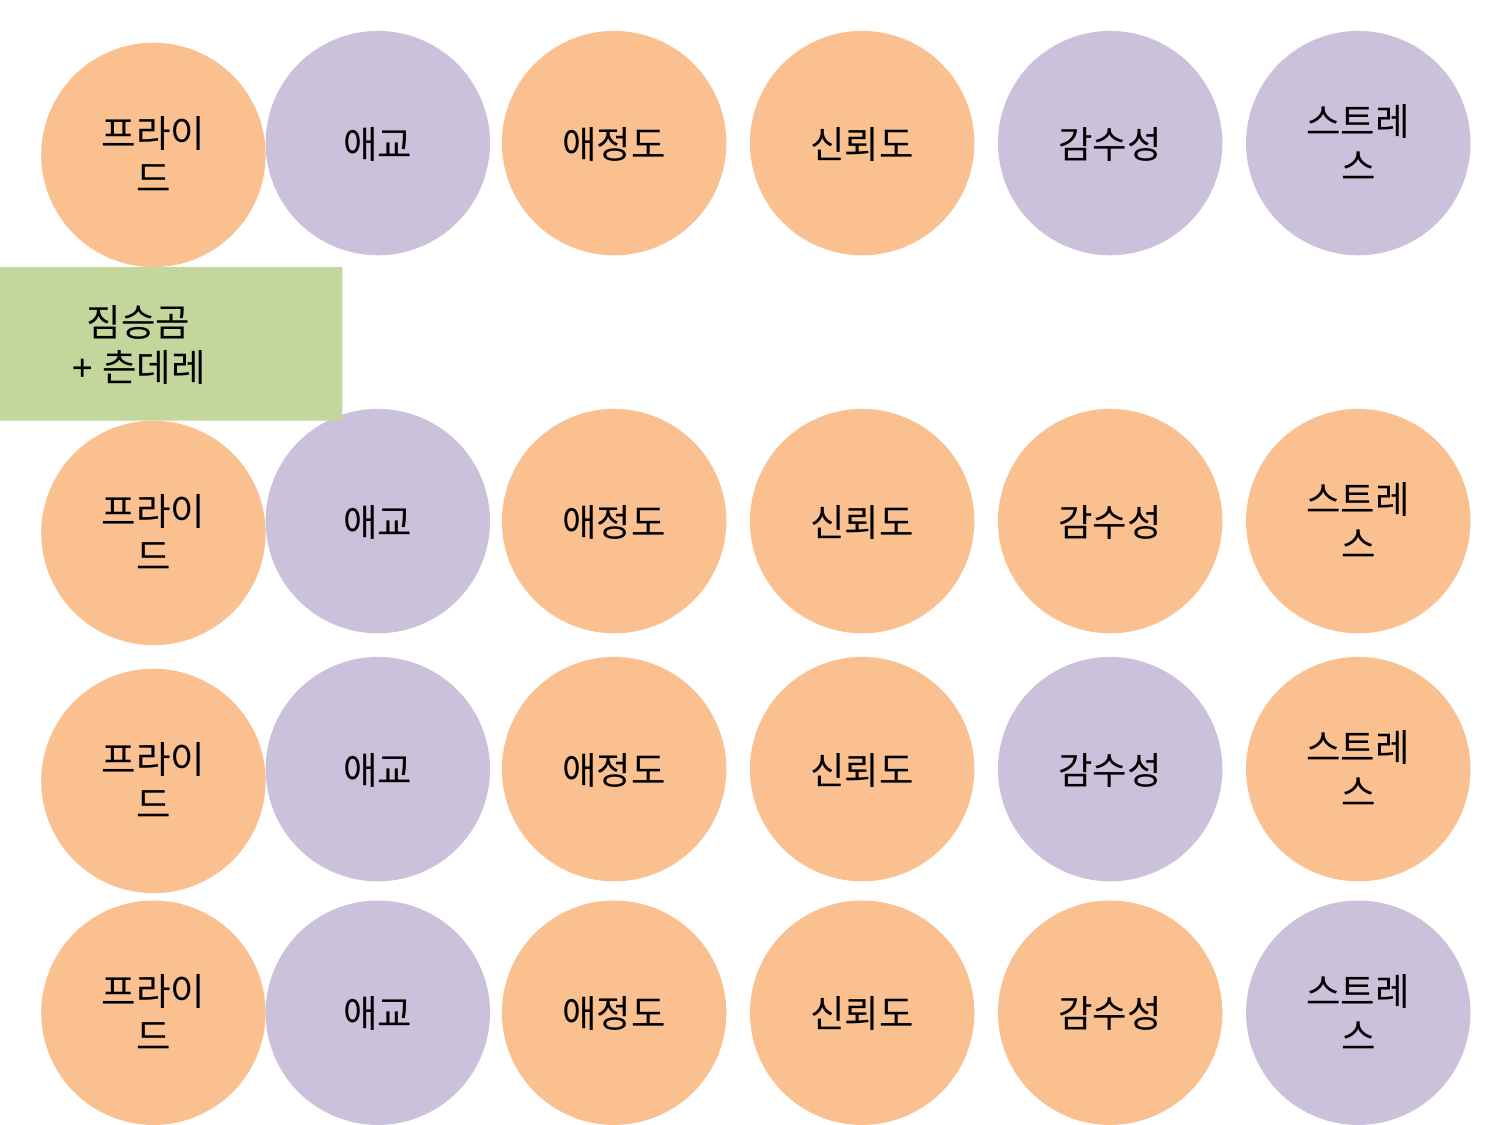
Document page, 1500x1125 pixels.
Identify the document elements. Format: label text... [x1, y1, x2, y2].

text_box 신뢰도 [747, 28, 977, 258]
text_box 스트레스 [1243, 406, 1473, 636]
text_box 짐승곰 +츤데레 [0, 265, 344, 423]
text_box 애교 [264, 406, 493, 636]
text_box 프라이드 [39, 666, 268, 896]
text_box 감수성 [995, 898, 1225, 1125]
text_box 애정도 [499, 654, 729, 884]
text_box 신뢰도 [747, 898, 977, 1125]
text_box 애교 [264, 654, 493, 884]
text_box 감수성 [995, 654, 1225, 884]
text_box 애정도 [499, 898, 729, 1125]
text_box 애교 [266, 898, 493, 1125]
text_box 애정도 [499, 406, 729, 636]
text_box 스트레스 [1243, 654, 1473, 884]
text_box 프라이드 [39, 423, 268, 648]
text_box 프라이드 [39, 40, 268, 265]
text_box 감수성 [995, 406, 1225, 636]
text_box 신뢰도 [747, 406, 977, 636]
text_box 스트레스 [1243, 28, 1473, 258]
text_box 애교 [264, 28, 493, 258]
text_box 애정도 [499, 28, 729, 258]
text_box 프라이드 [39, 898, 268, 1125]
text_box 신뢰도 [747, 654, 977, 884]
text_box 스트레스 [1243, 898, 1473, 1125]
text_box 감수성 [995, 28, 1225, 258]
